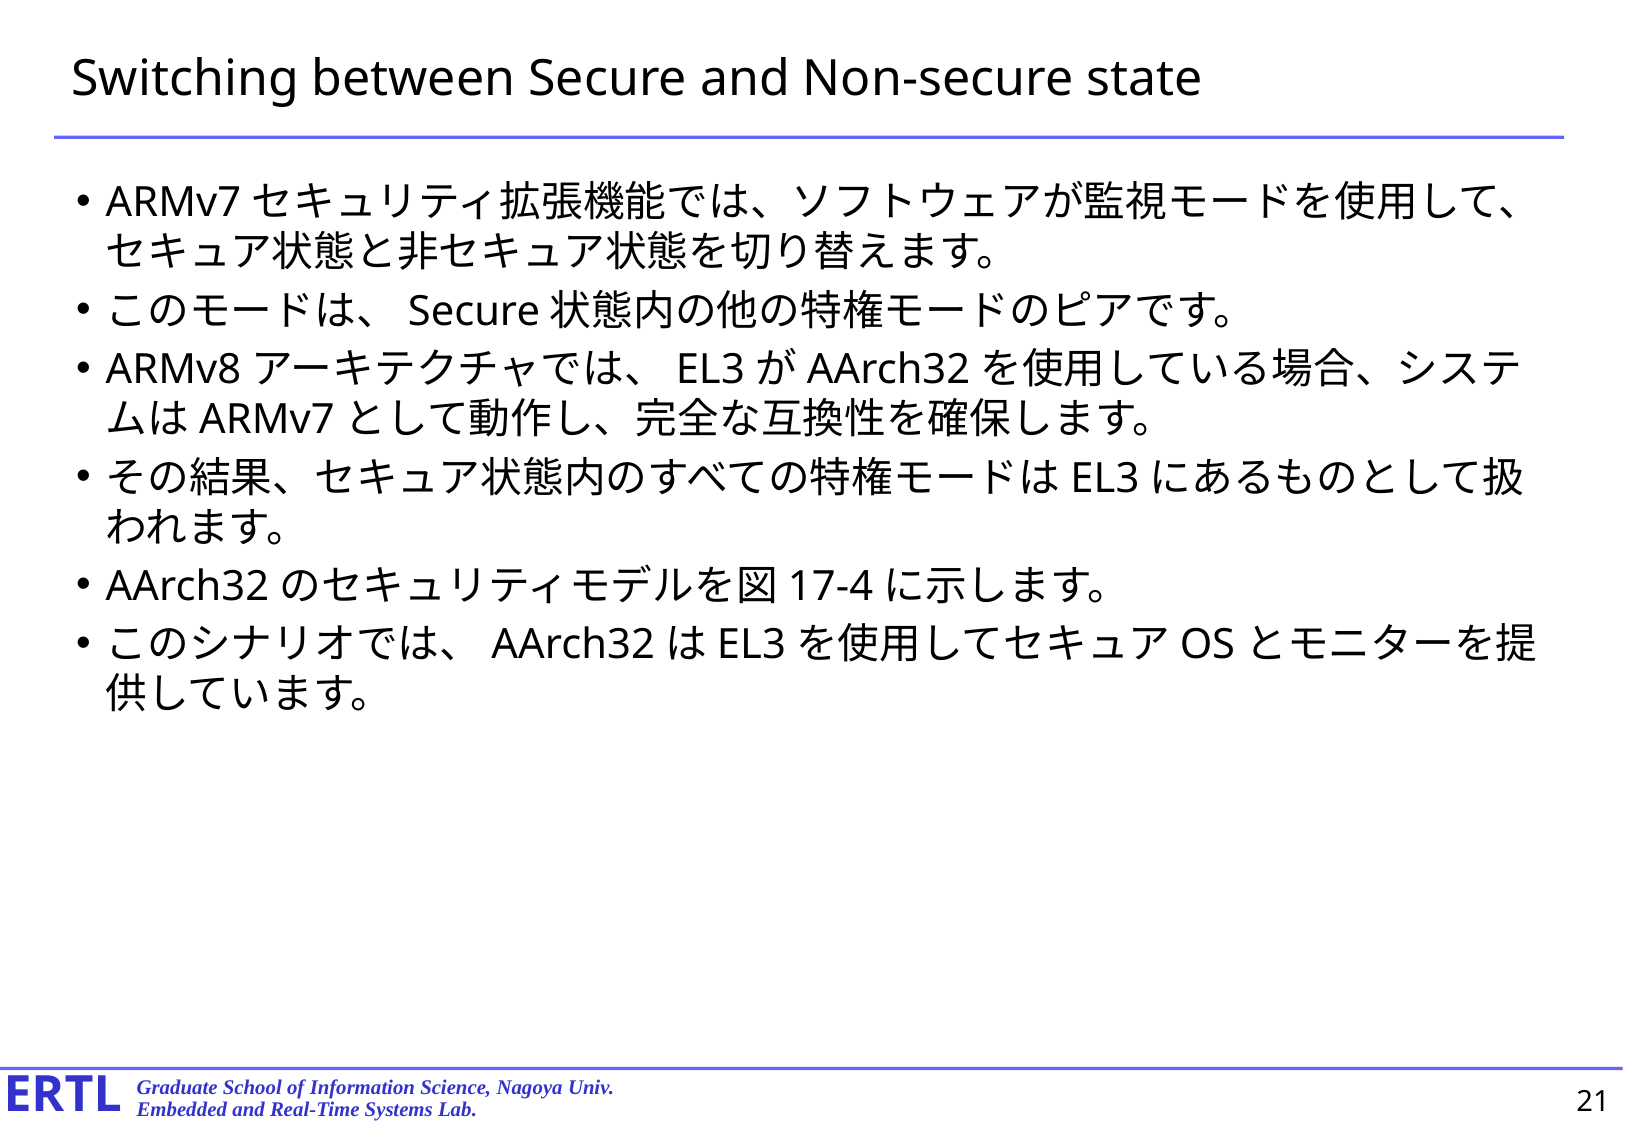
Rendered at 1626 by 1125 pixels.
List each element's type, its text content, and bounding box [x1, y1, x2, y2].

slide_number 21 [1286, 1074, 1625, 1125]
list ARMv7セキュリティ拡張機能では、ソフトウェアが監視モードを使用して、セキュア状態と非セキュア状態を切り替えます。 このモードは、Secure状態内の他の特権モードのピアです。 ARMv8アーキテクチャでは、EL3がAArch32を使用している場合、システムはARMv7として動作し、完全な互換性を確保します。 その結果、セキュア状態内のすべての特権モードはEL3にあるものとして扱われます。 AArch32のセキュリティモデルを図17-4に示します。 このシナリオでは、AArch32はEL3を使用してセキュアOSとモニターを提供しています。 [60, 167, 1560, 1039]
title Switching between Secure and Non-secure state [56, 37, 1504, 113]
